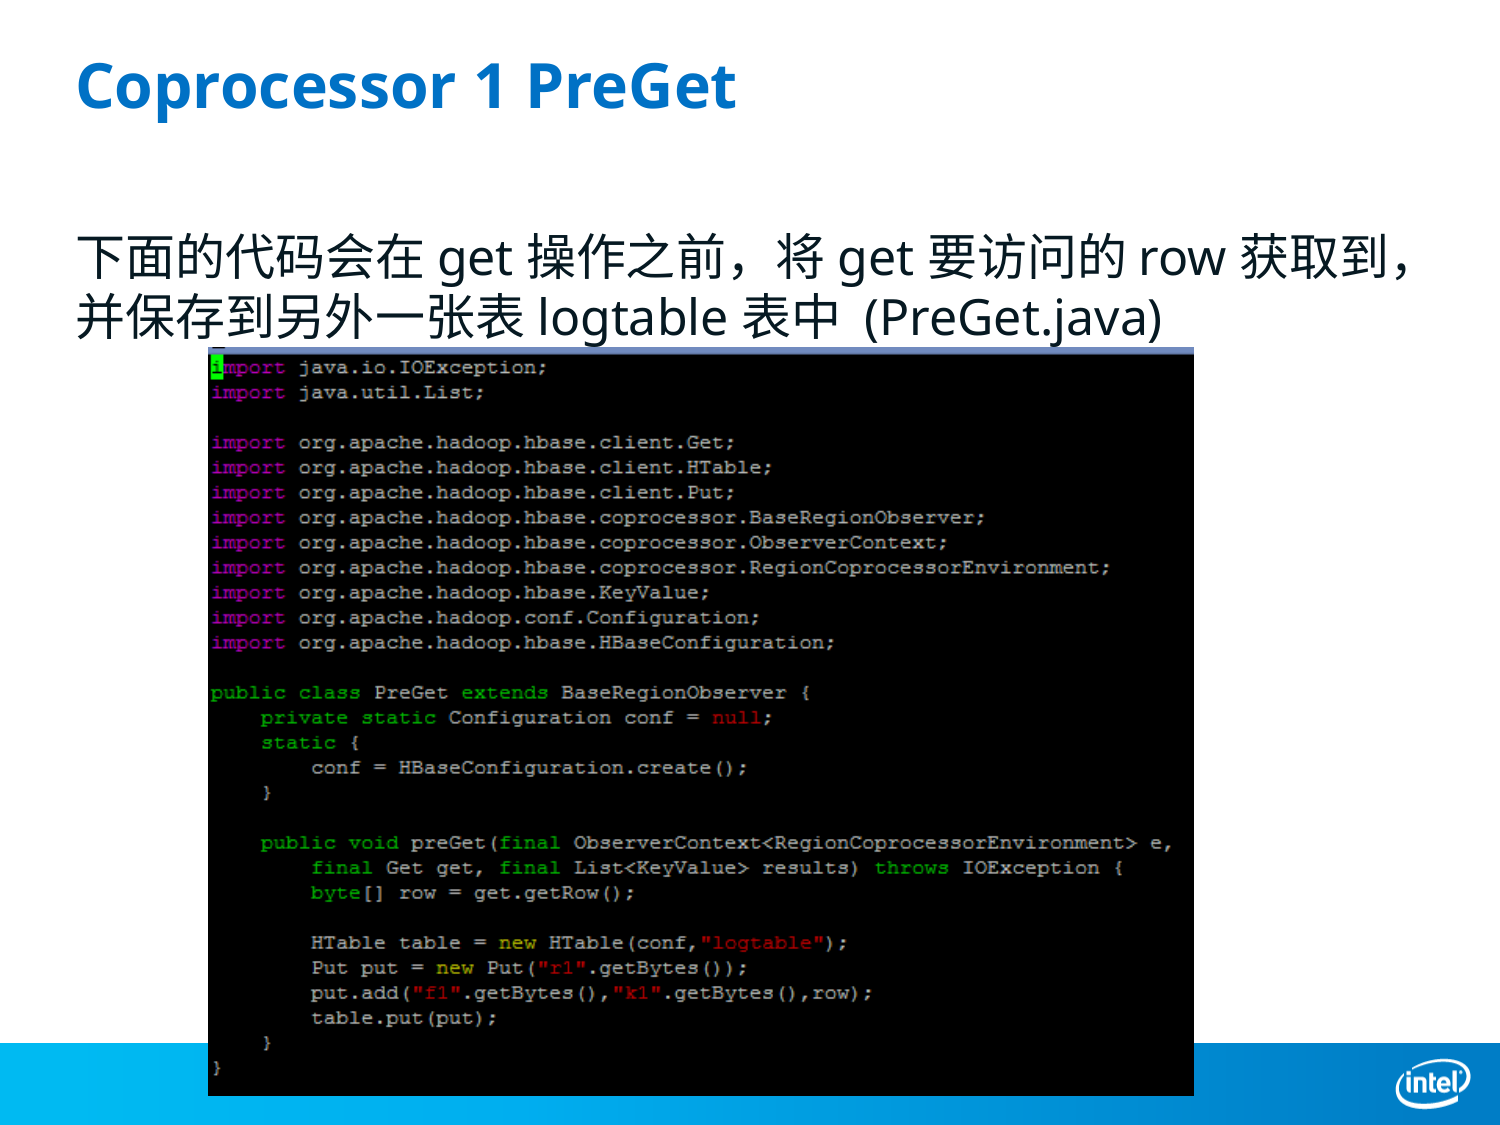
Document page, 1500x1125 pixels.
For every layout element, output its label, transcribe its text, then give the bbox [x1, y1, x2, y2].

picture [208, 347, 1194, 1095]
picture [1307, 1043, 1314, 1125]
picture [1324, 1043, 1500, 1125]
list 下面的代码会在get操作之前，将get要访问的row获取到，并保存到另外一张表logtable表中 (PreGet.java) [75, 224, 1425, 975]
picture [1289, 1043, 1296, 1125]
title Coprocessor 1 PreGet [75, 67, 1425, 213]
picture [1245, 1043, 1252, 1125]
